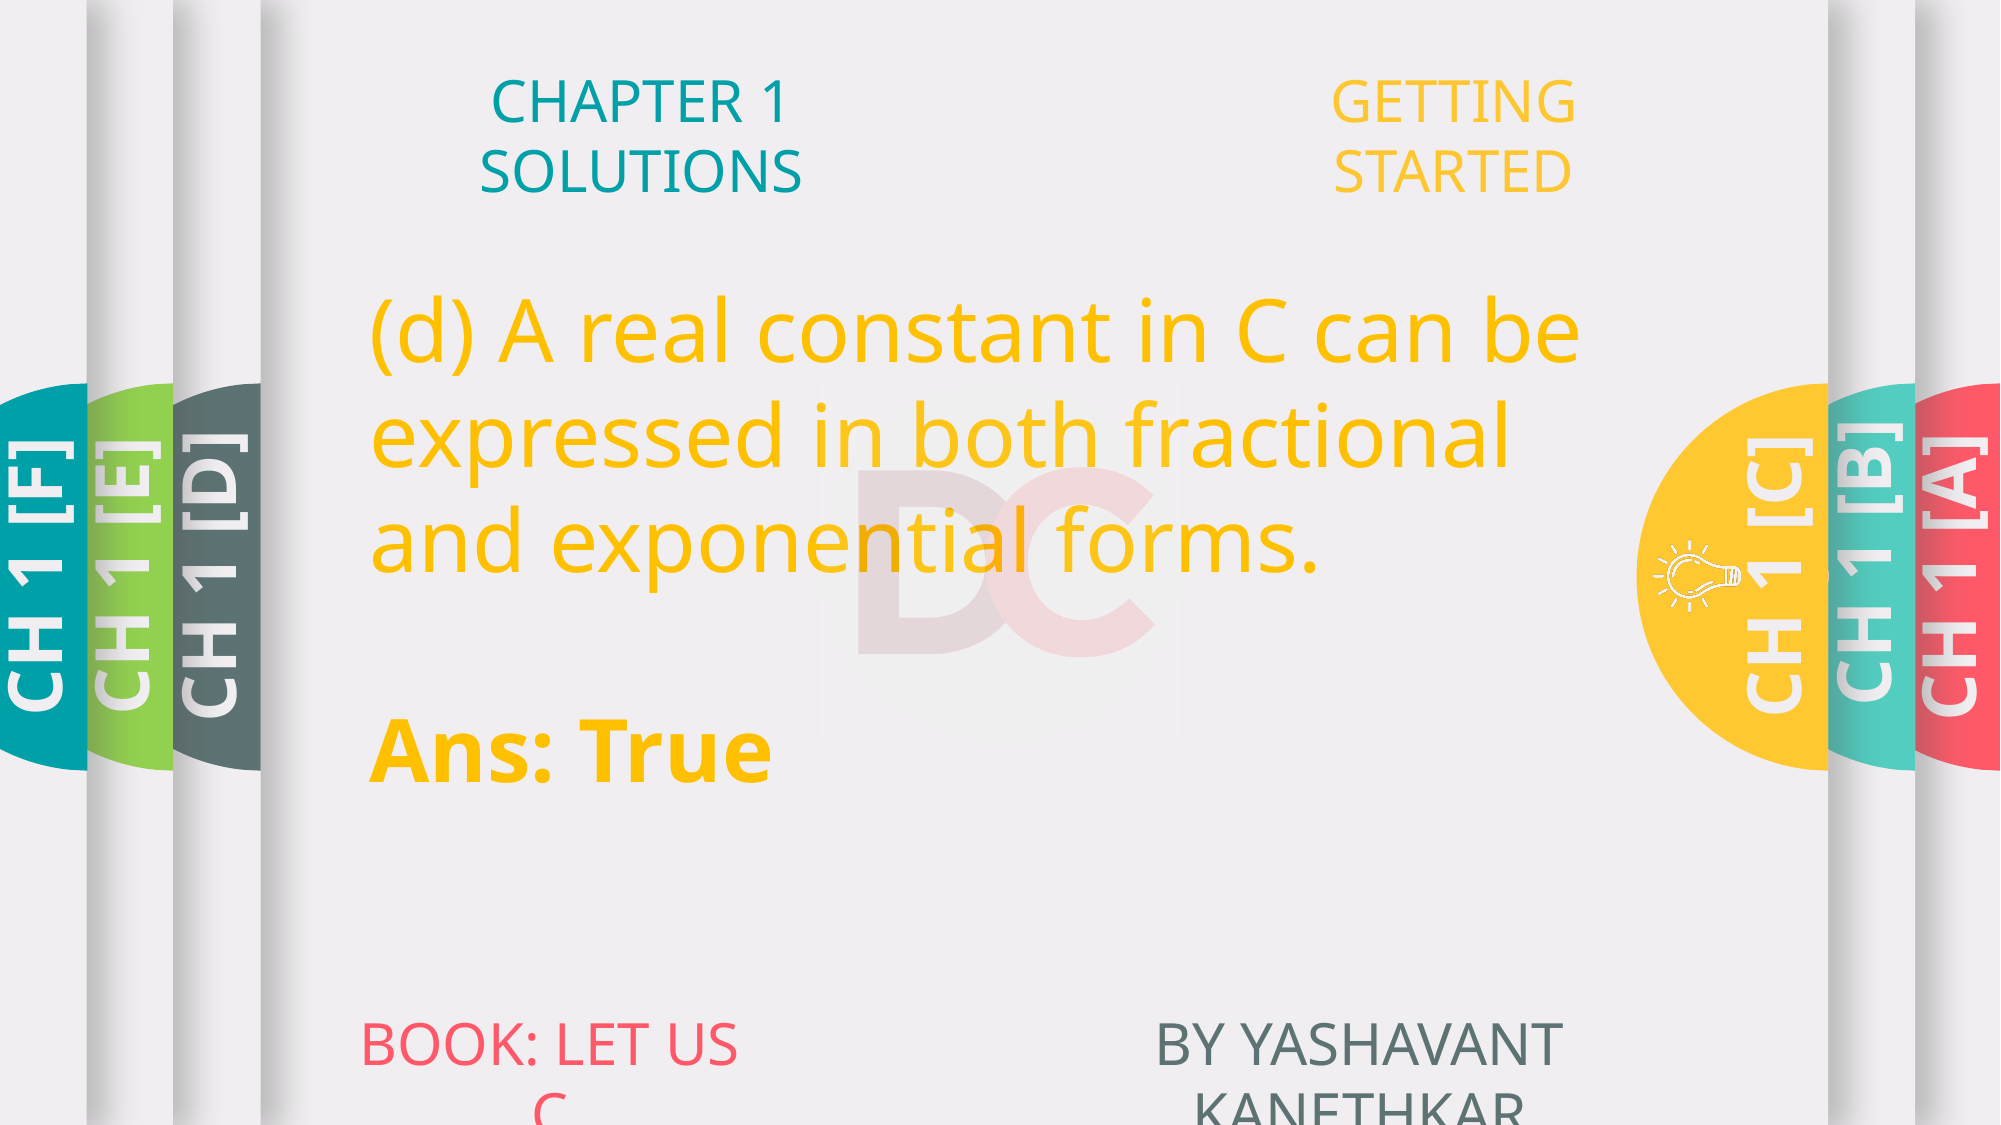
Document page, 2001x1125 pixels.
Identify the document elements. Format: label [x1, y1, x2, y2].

text_box [88, 0, 173, 1125]
text_box [261, 0, 1829, 1125]
text_box [0, 0, 88, 1125]
text_box [173, 0, 261, 1125]
picture [820, 382, 1180, 742]
text_box [1829, 0, 1916, 1125]
text_box [1916, 0, 2000, 1125]
